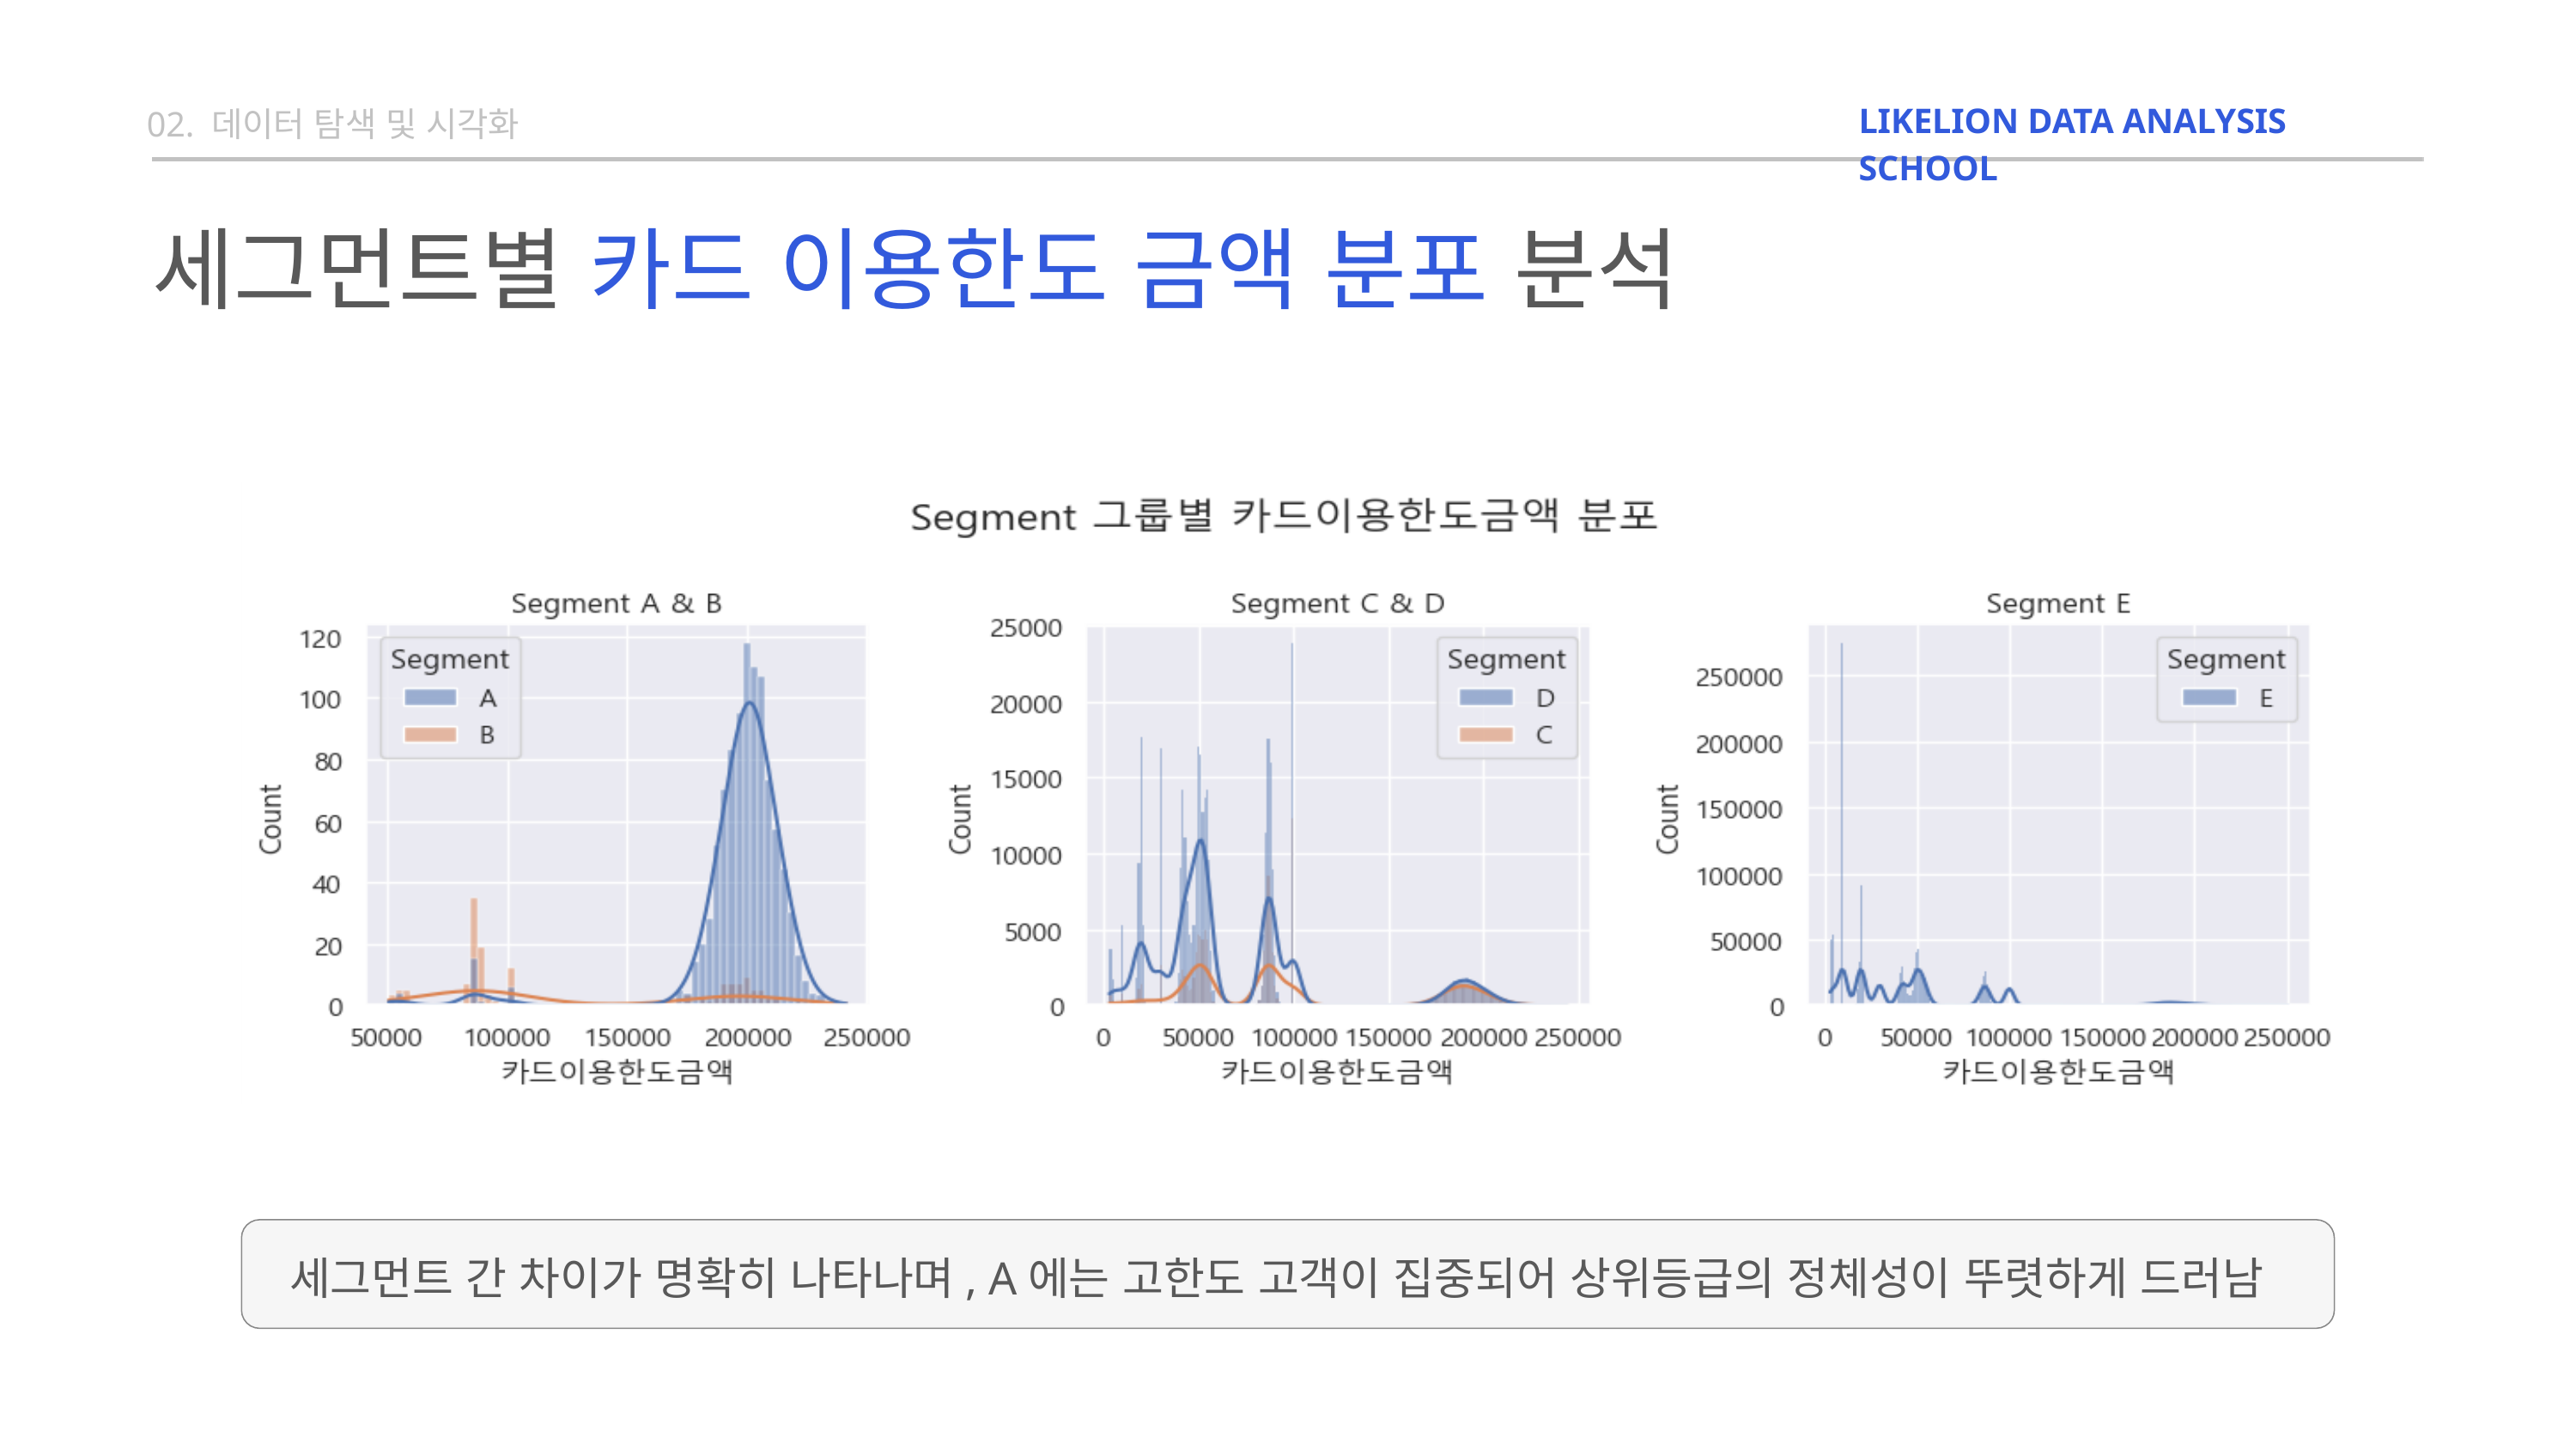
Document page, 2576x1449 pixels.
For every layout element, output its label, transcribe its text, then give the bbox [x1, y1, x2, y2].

text_box 세그먼트 간 차이가 명확히 나타나며, A에는 고한도 고객이 집중되어 상위등급의 정체성이 뚜렷하게 드러남 [289, 1241, 2300, 1302]
text_box 세그먼트별 카드 이용한도 금액 분포 분석 [152, 196, 1933, 295]
text_box [241, 1219, 2335, 1329]
picture [240, 482, 2349, 1104]
text_box LIKELION DATA ANALYSIS SCHOOL [1858, 93, 2424, 140]
text_box 02. 데이터 탐색 및 시각화 [146, 96, 713, 138]
picture [151, 157, 2425, 161]
